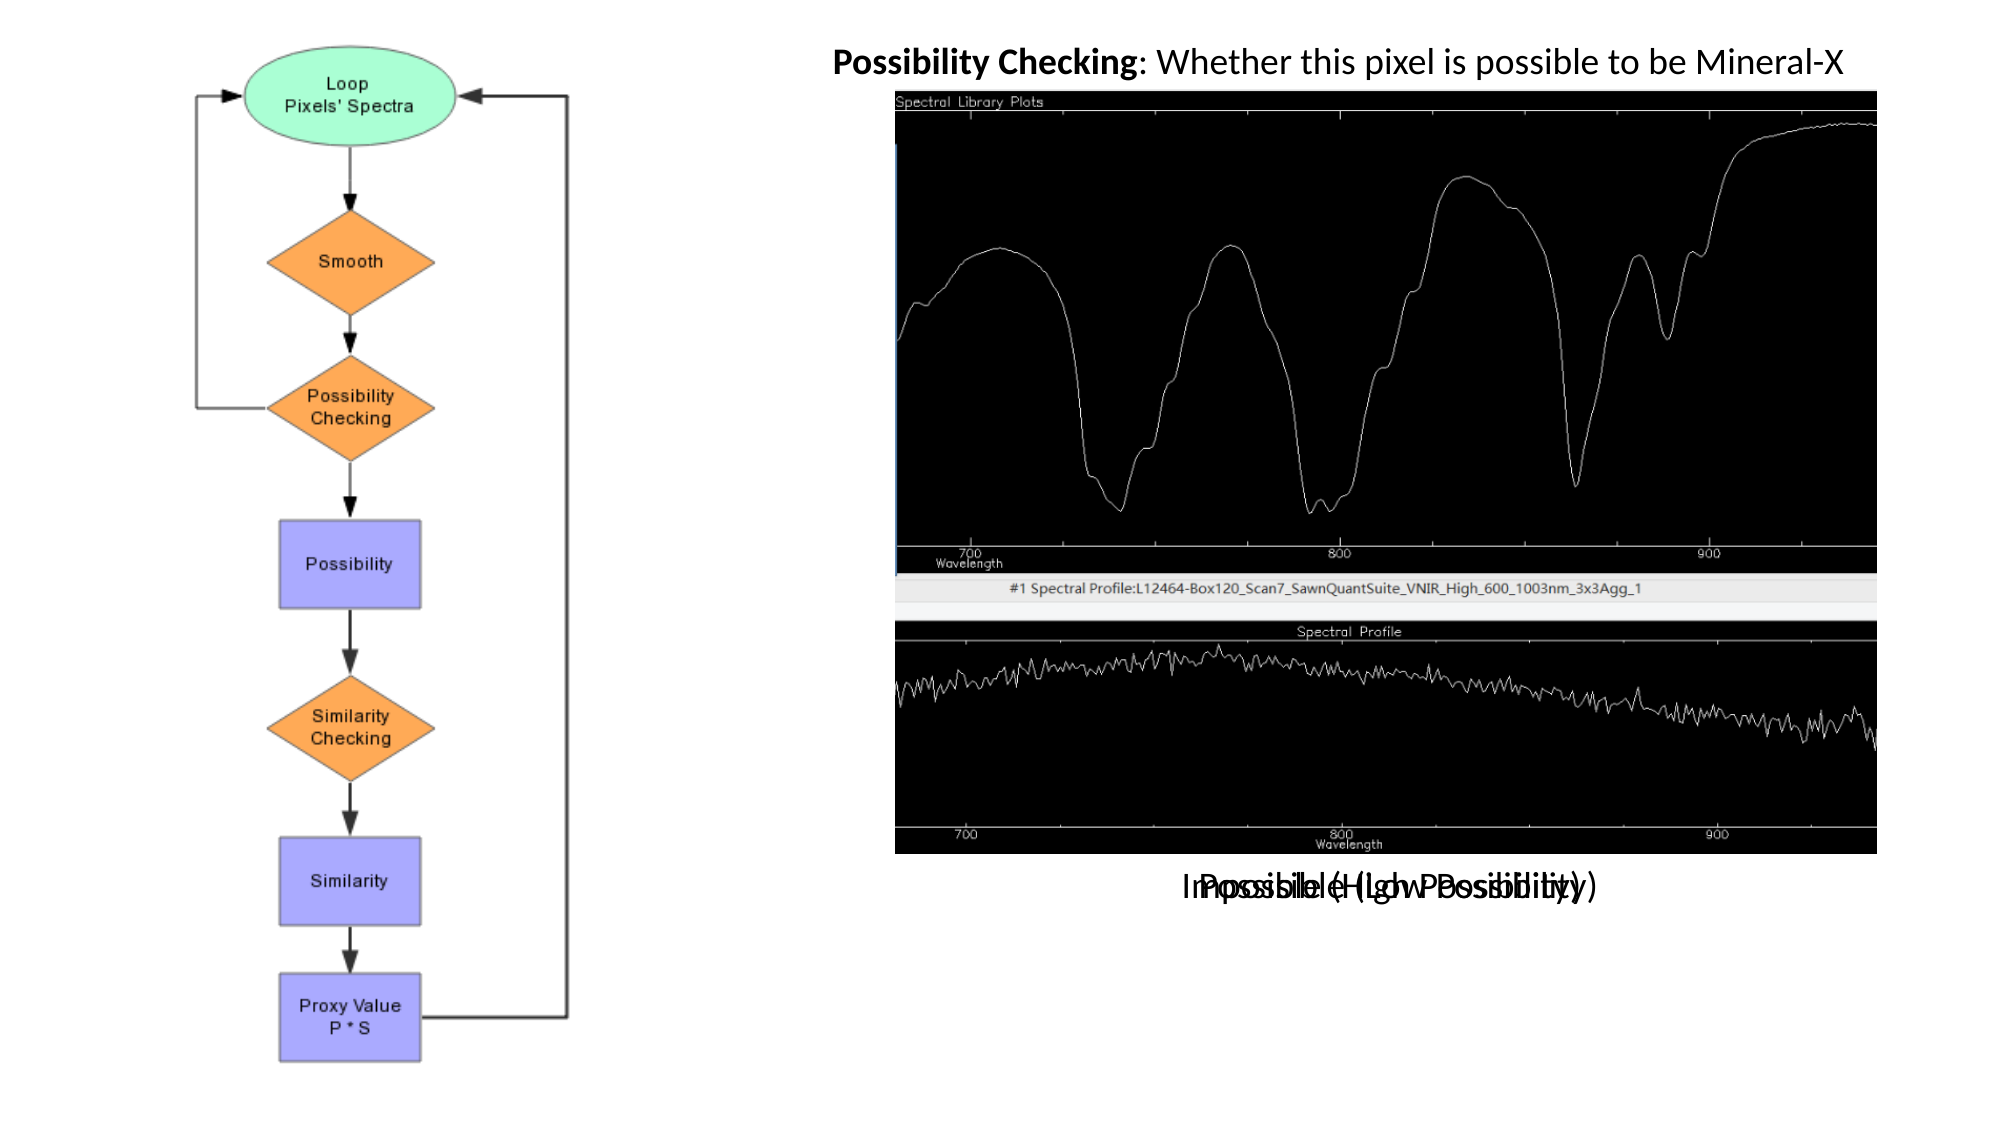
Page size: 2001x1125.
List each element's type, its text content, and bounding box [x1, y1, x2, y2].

picture [895, 89, 1877, 854]
text_box Possibility Checking: Whether this pixel is possible to be Mineral-X [818, 29, 1860, 90]
text_box Impossible (Low Possibility) [1166, 854, 1614, 914]
picture [119, 27, 610, 1085]
